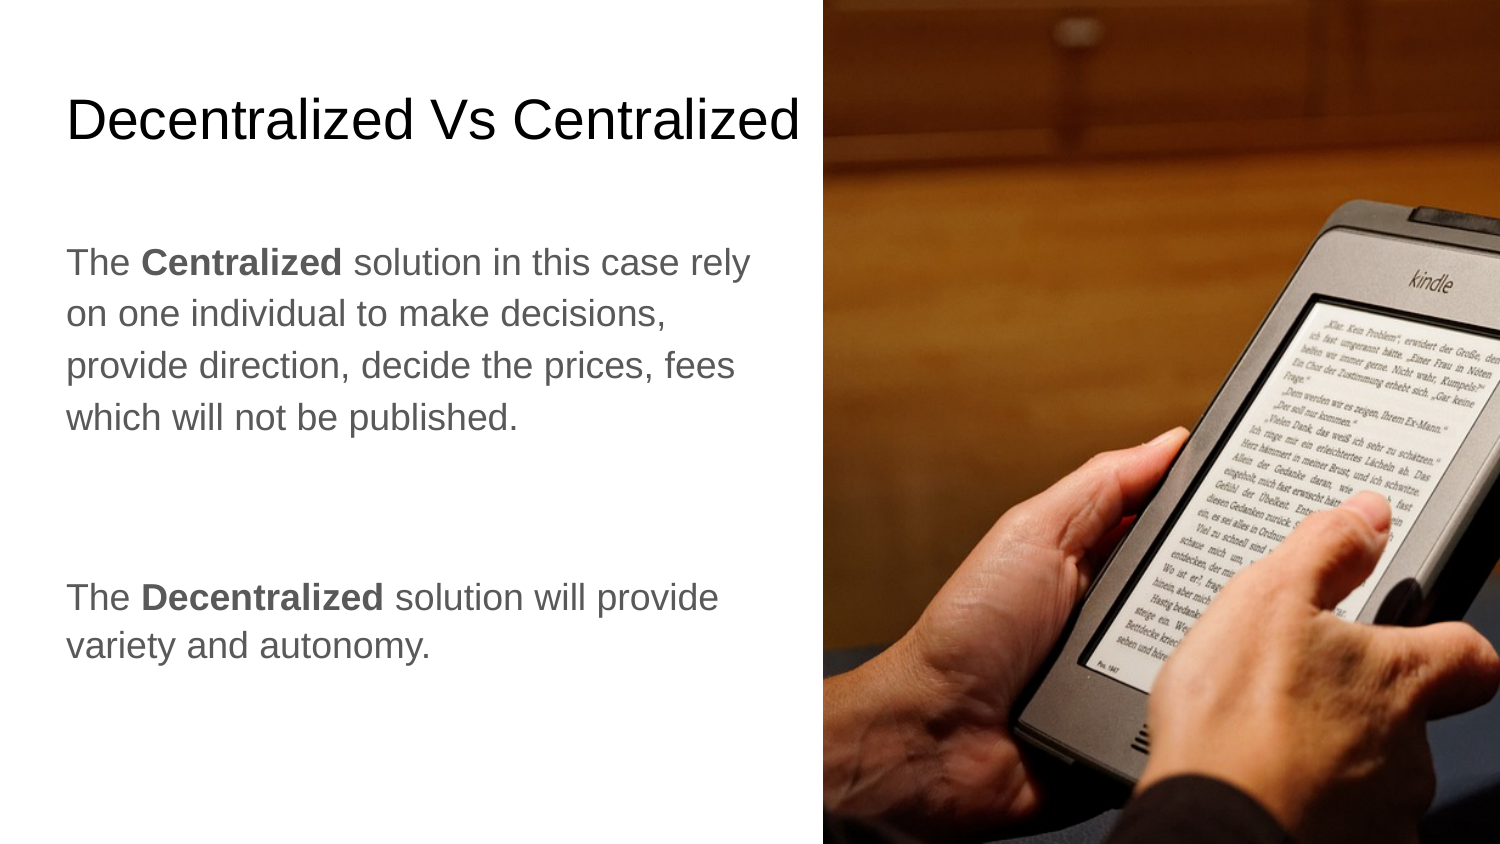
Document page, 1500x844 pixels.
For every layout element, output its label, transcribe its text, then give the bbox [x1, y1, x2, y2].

text_box The Centralized solution in this case rely on one individual to make decisions, provide direction, decide the prices, fees which will not be published. [51, 215, 807, 453]
title Decentralized Vs Centralized [51, 72, 818, 167]
list The Decentralized solution will provide variety and autonomy. [51, 555, 807, 750]
picture [823, 0, 1500, 844]
